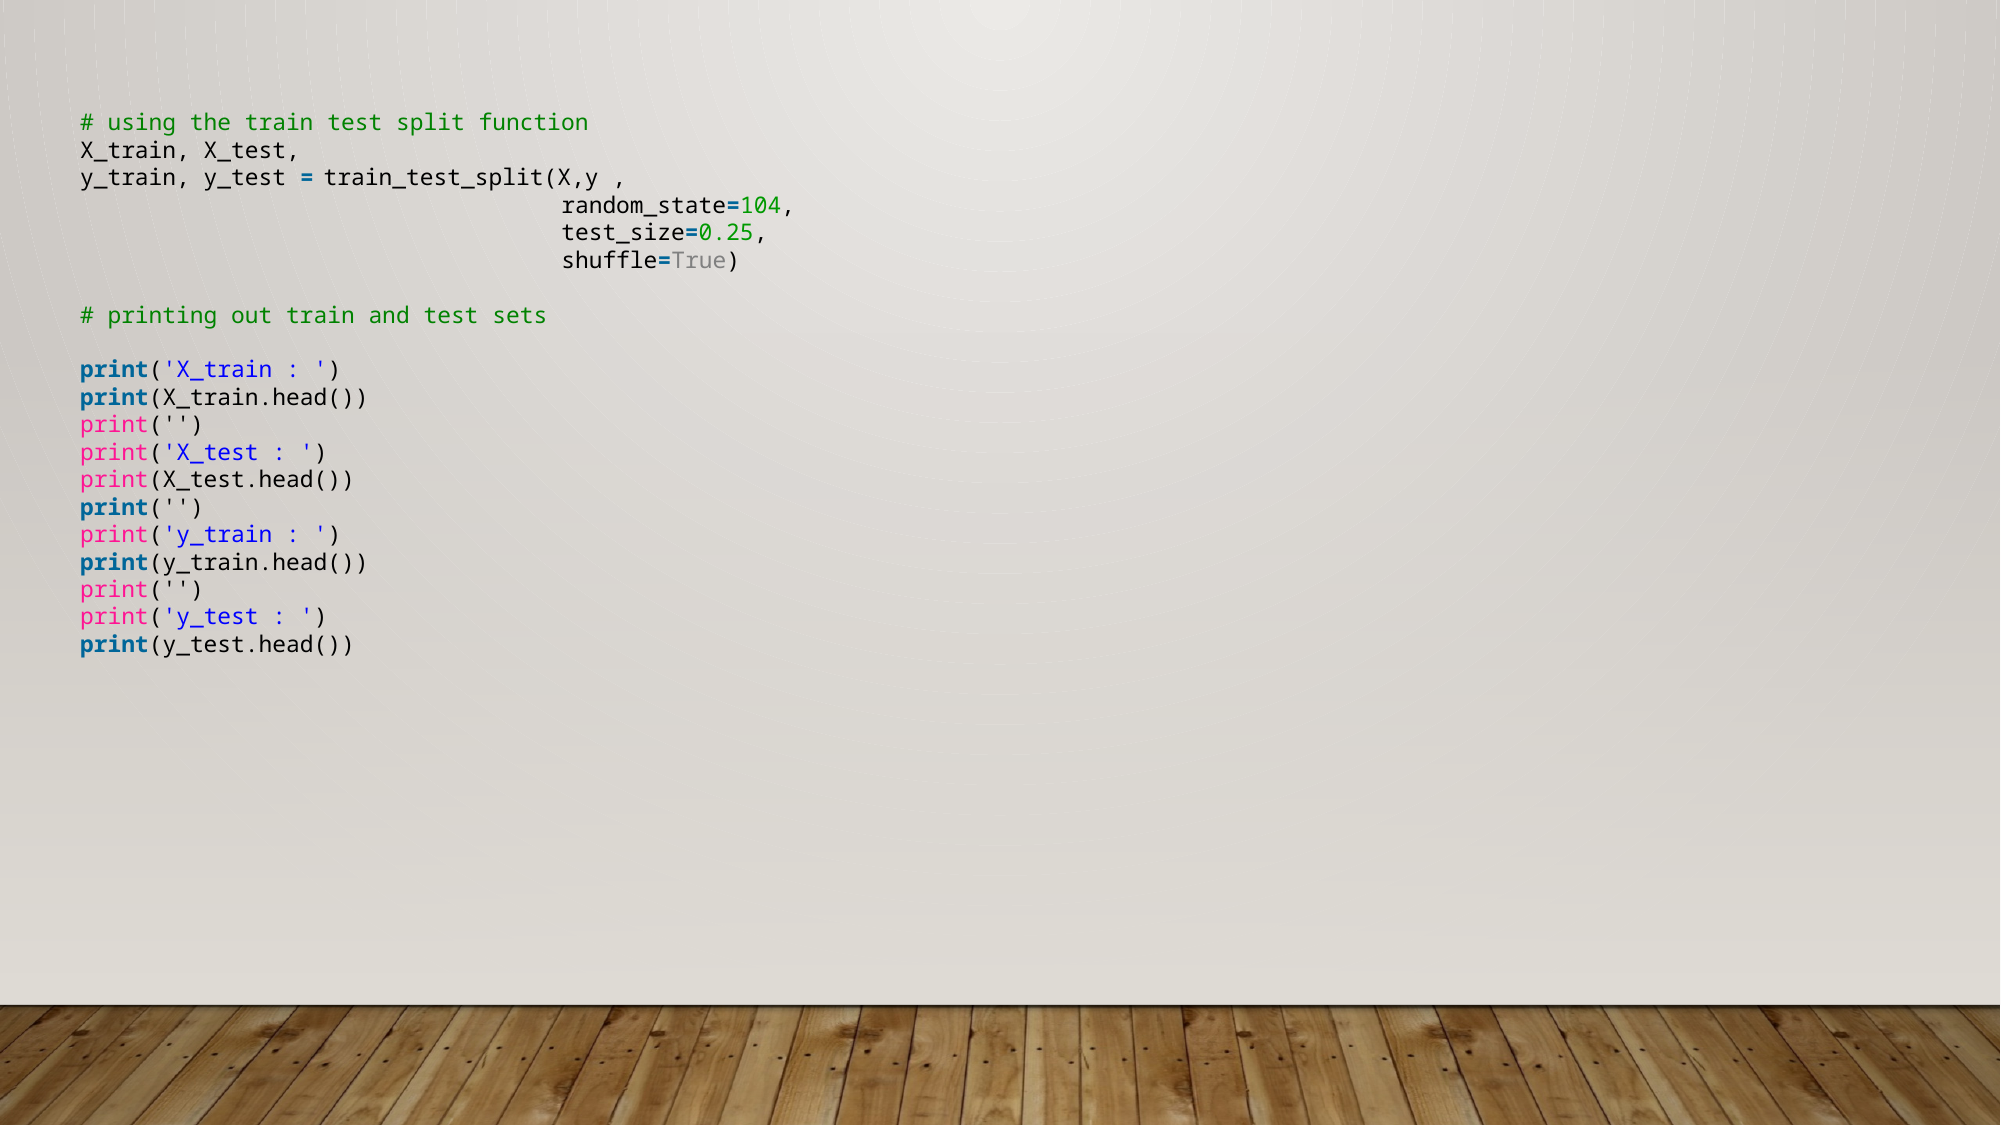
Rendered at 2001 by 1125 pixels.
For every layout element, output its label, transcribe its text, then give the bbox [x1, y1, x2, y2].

text_box # using the train test split function X_train, X_test, y_train, y_test = train_test_split(X,y , random_state=104, test_size=0.25, shuffle=True) # printing out train and test sets print('X_train : ') print(X_train.head()) print('') print('X_test : ') print(X_test.head()) print('') print('y_train : ') print(y_train.head()) print('') print('y_test : ') print(y_test.head()) [79, 107, 2000, 658]
picture [0, 1005, 2000, 1125]
